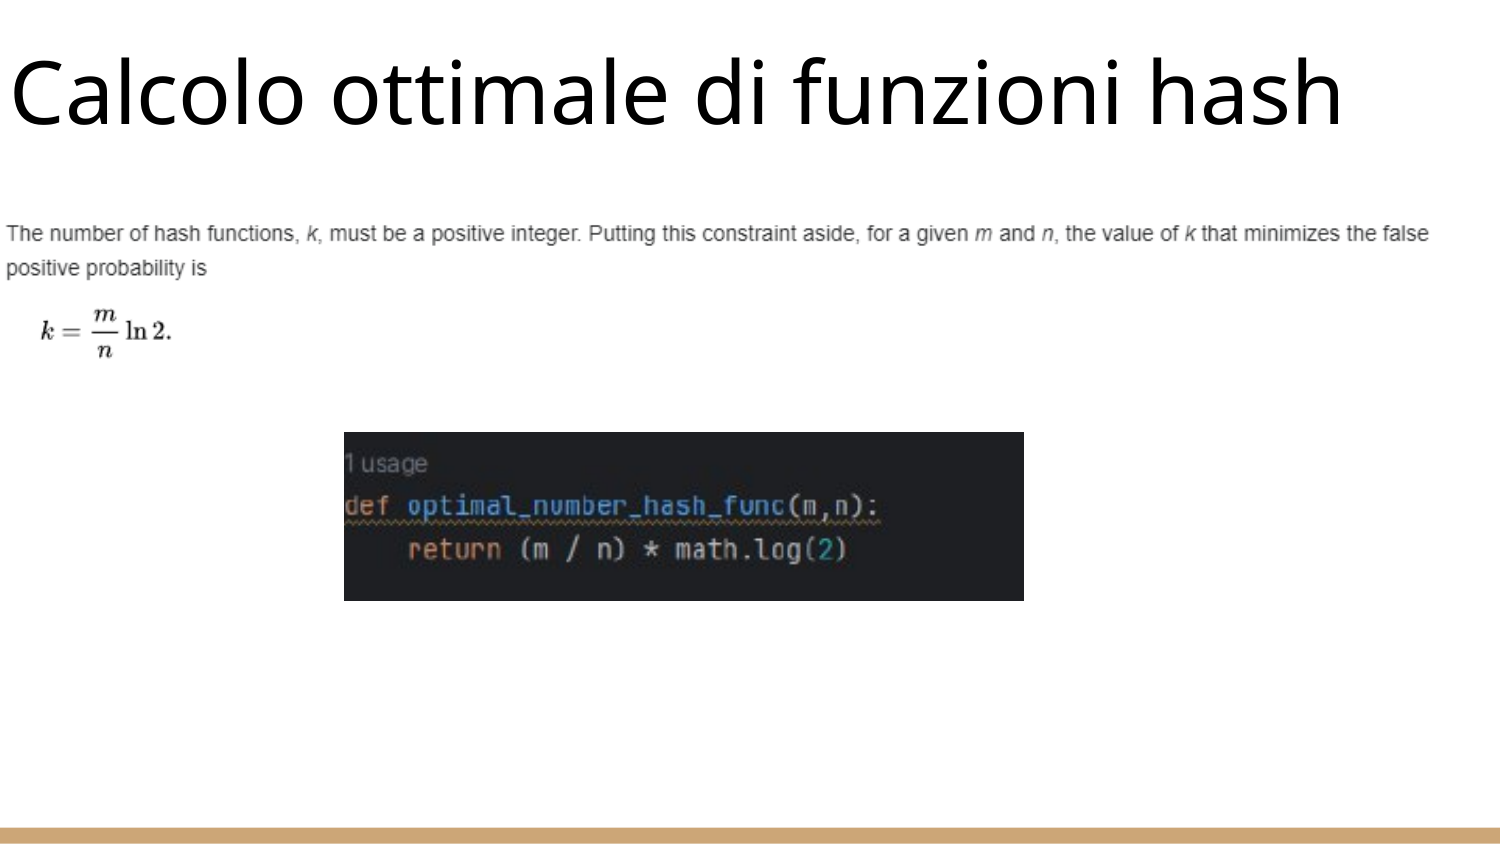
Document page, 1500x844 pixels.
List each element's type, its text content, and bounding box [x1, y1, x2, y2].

picture [0, 213, 1500, 366]
picture [344, 432, 1025, 601]
title Calcolo ottimale di funzioni hash [0, 20, 1393, 158]
